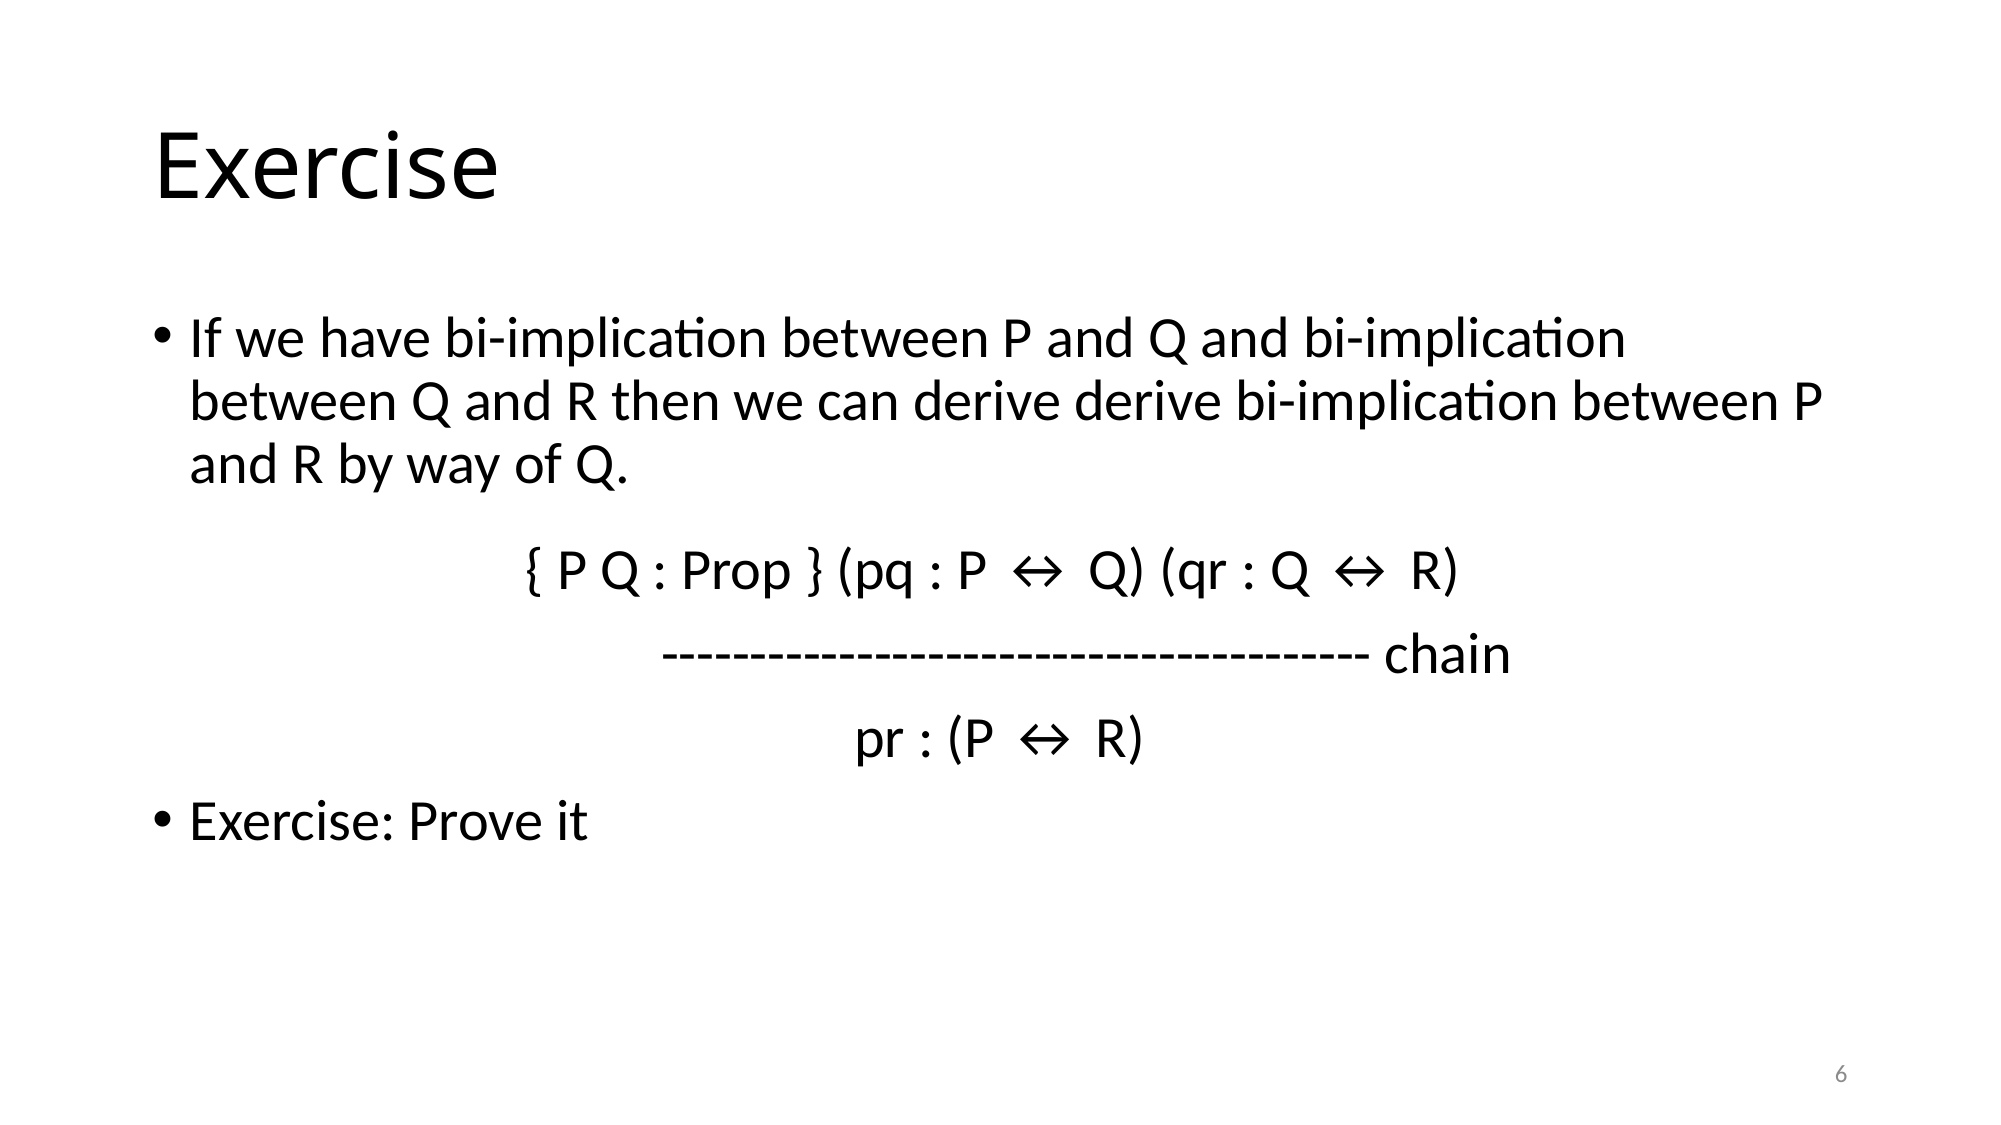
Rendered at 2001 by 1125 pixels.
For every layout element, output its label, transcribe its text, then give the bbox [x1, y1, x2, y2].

title Exercise [137, 59, 1863, 278]
slide_number 6 [1412, 1042, 1863, 1103]
list If we have bi-implication between P and Q and bi-implication between Q and R then we can derive derive bi-implication between P and R by way of Q. { P Q : Prop } (pq : P ↔ Q) (qr : Q ↔ R) ---------------------------------------- chain pr : (P ↔ R) Exercise: Prove it [137, 299, 1863, 1014]
